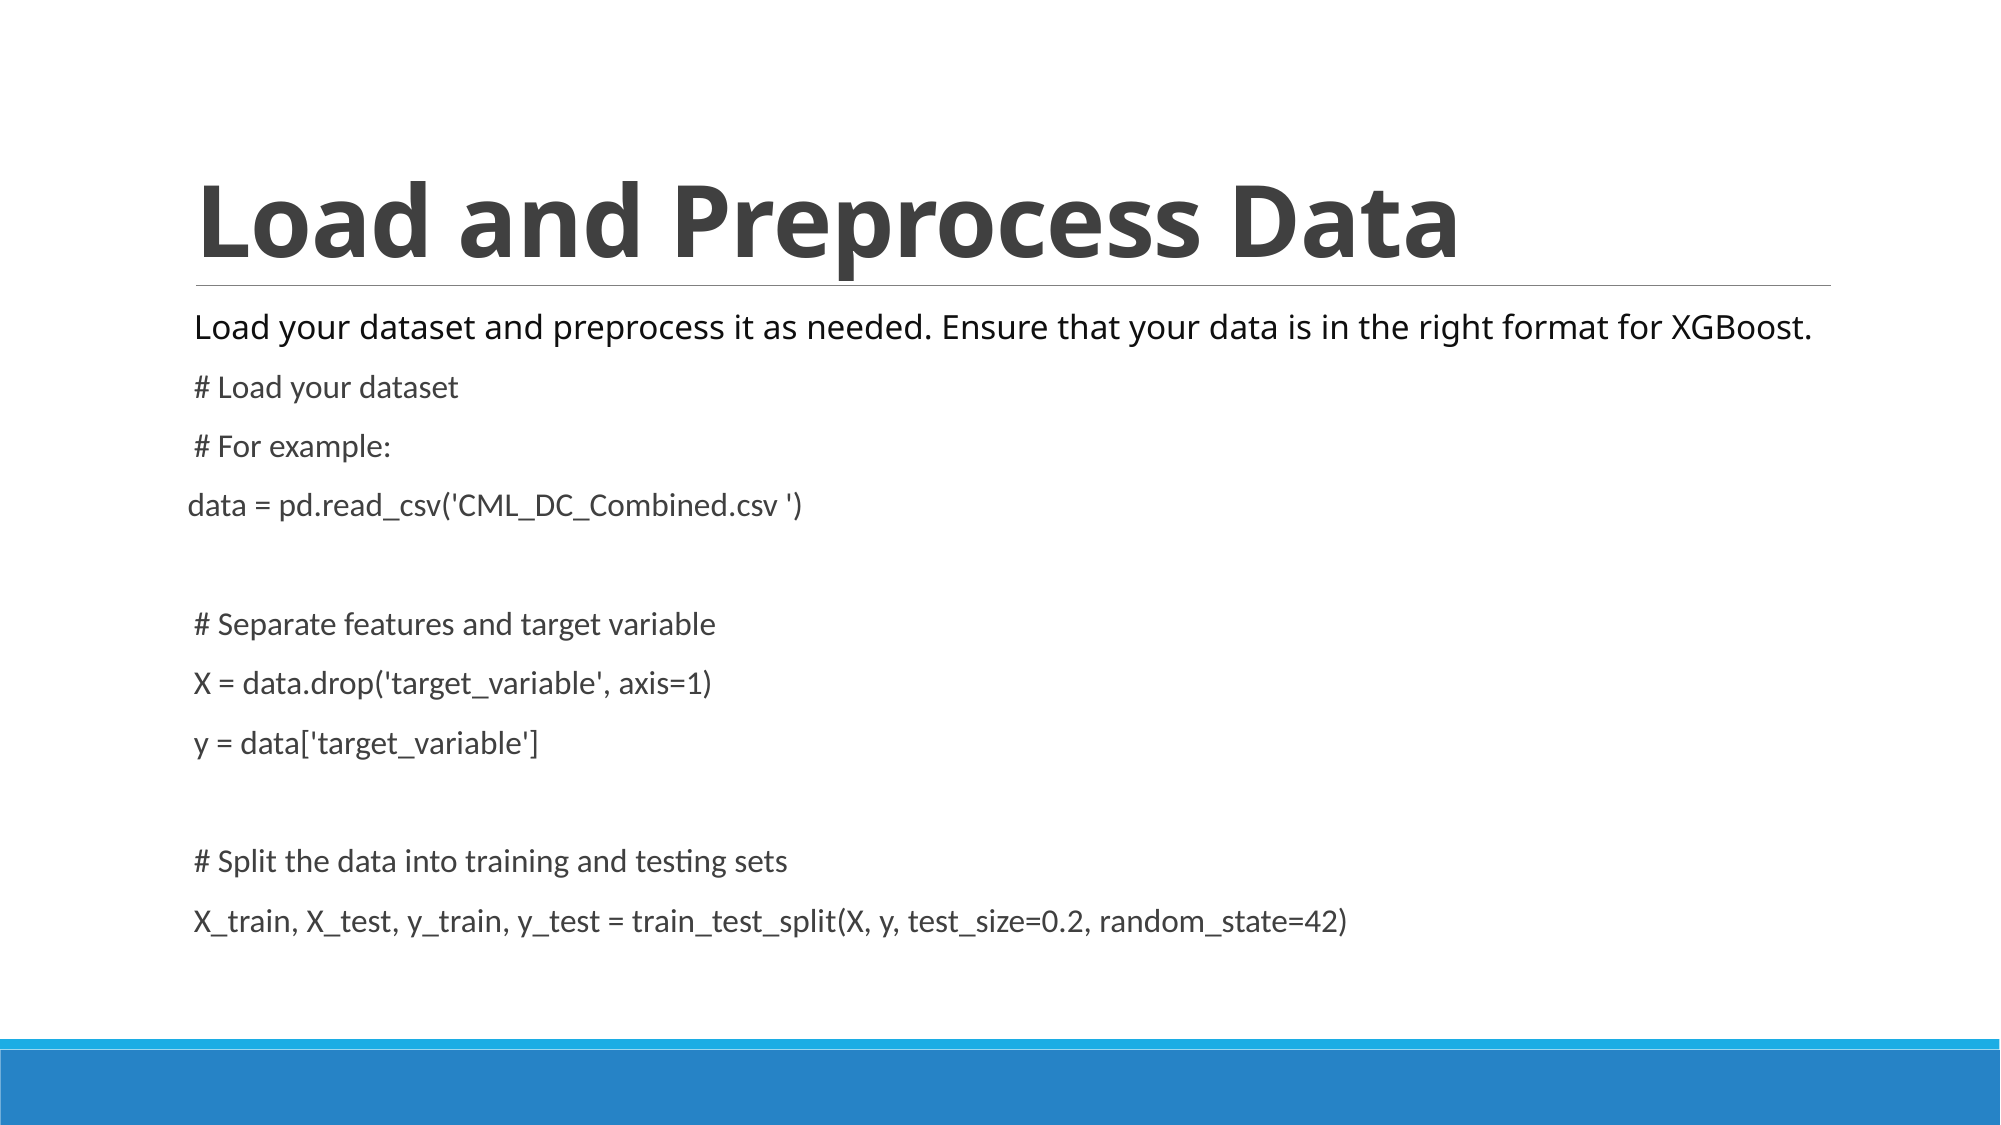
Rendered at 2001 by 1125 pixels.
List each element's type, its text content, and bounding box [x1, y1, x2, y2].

list Load your dataset and preprocess it as needed. Ensure that your data is in the right format for XGBoost. # Load your dataset # For example: data = pd.read_csv('CML_DC_Combined.csv ') # Separate features and target variable X = data.drop('target_variable', axis=1) y = data['target_variable'] # Split the data into training and testing sets X_train, X_test, y_train, y_test = train_test_split(X, y, test_size=0.2, random_state=42) [180, 302, 1830, 963]
title Load and Preprocess Data [180, 47, 1830, 285]
